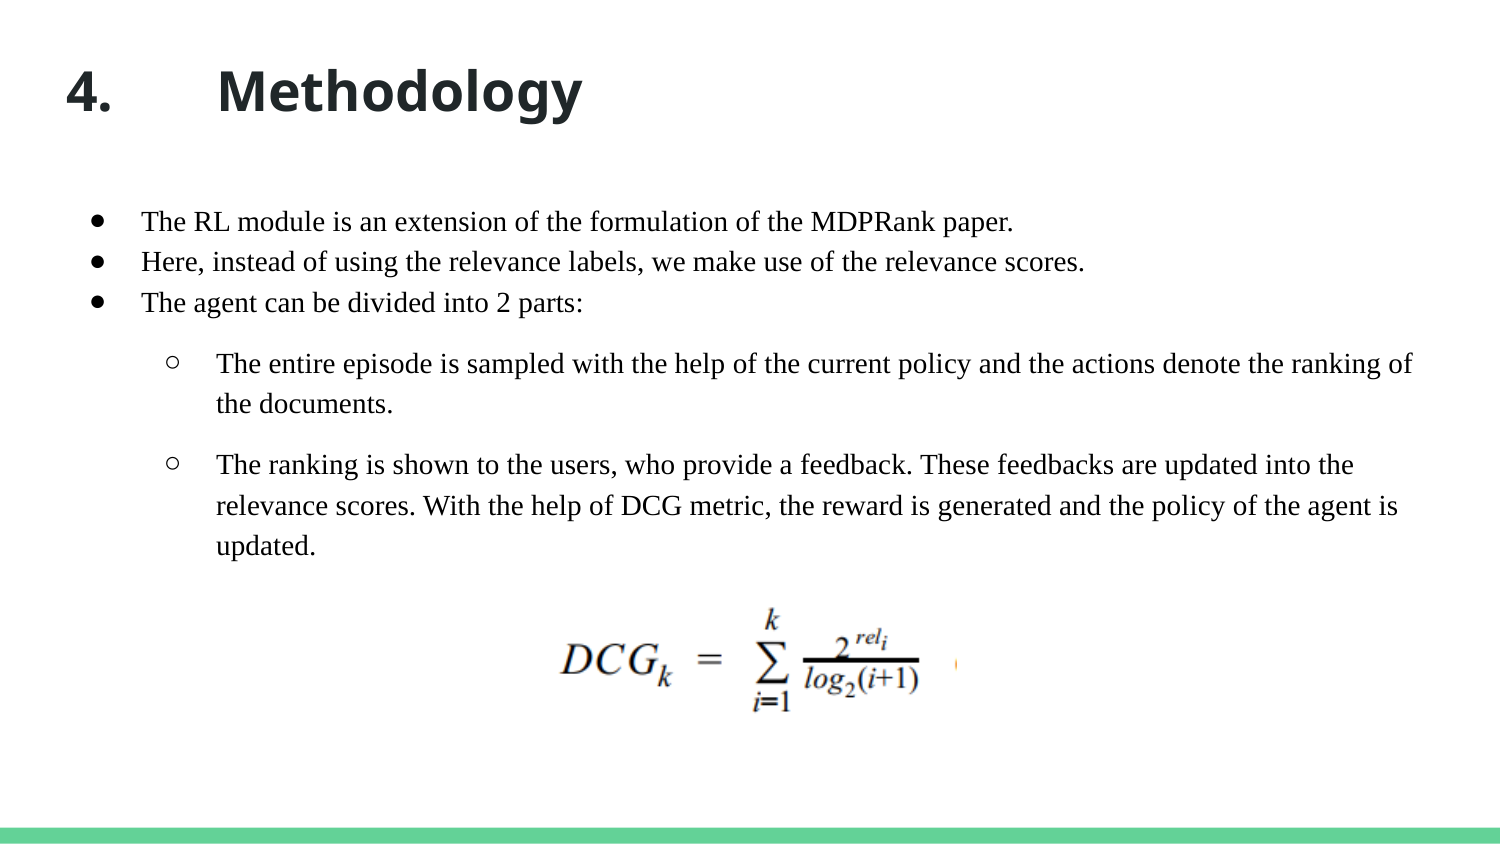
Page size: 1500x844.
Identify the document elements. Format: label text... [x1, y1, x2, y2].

list The RL module is an extension of the formulation of the MDPRank paper. Here, instead of using the relevance labels, we make use of the relevance scores. The agent can be divided into 2 parts: The entire episode is sampled with the help of the current policy and the actions denote the ranking of the documents. The ranking is shown to the users, who provide a feedback. These feedbacks are updated into the relevance scores. With the help of DCG metric, the reward is generated and the policy of the agent is updated. [51, 182, 1449, 750]
title 4. Methodology [51, 41, 1449, 136]
picture [543, 603, 957, 726]
